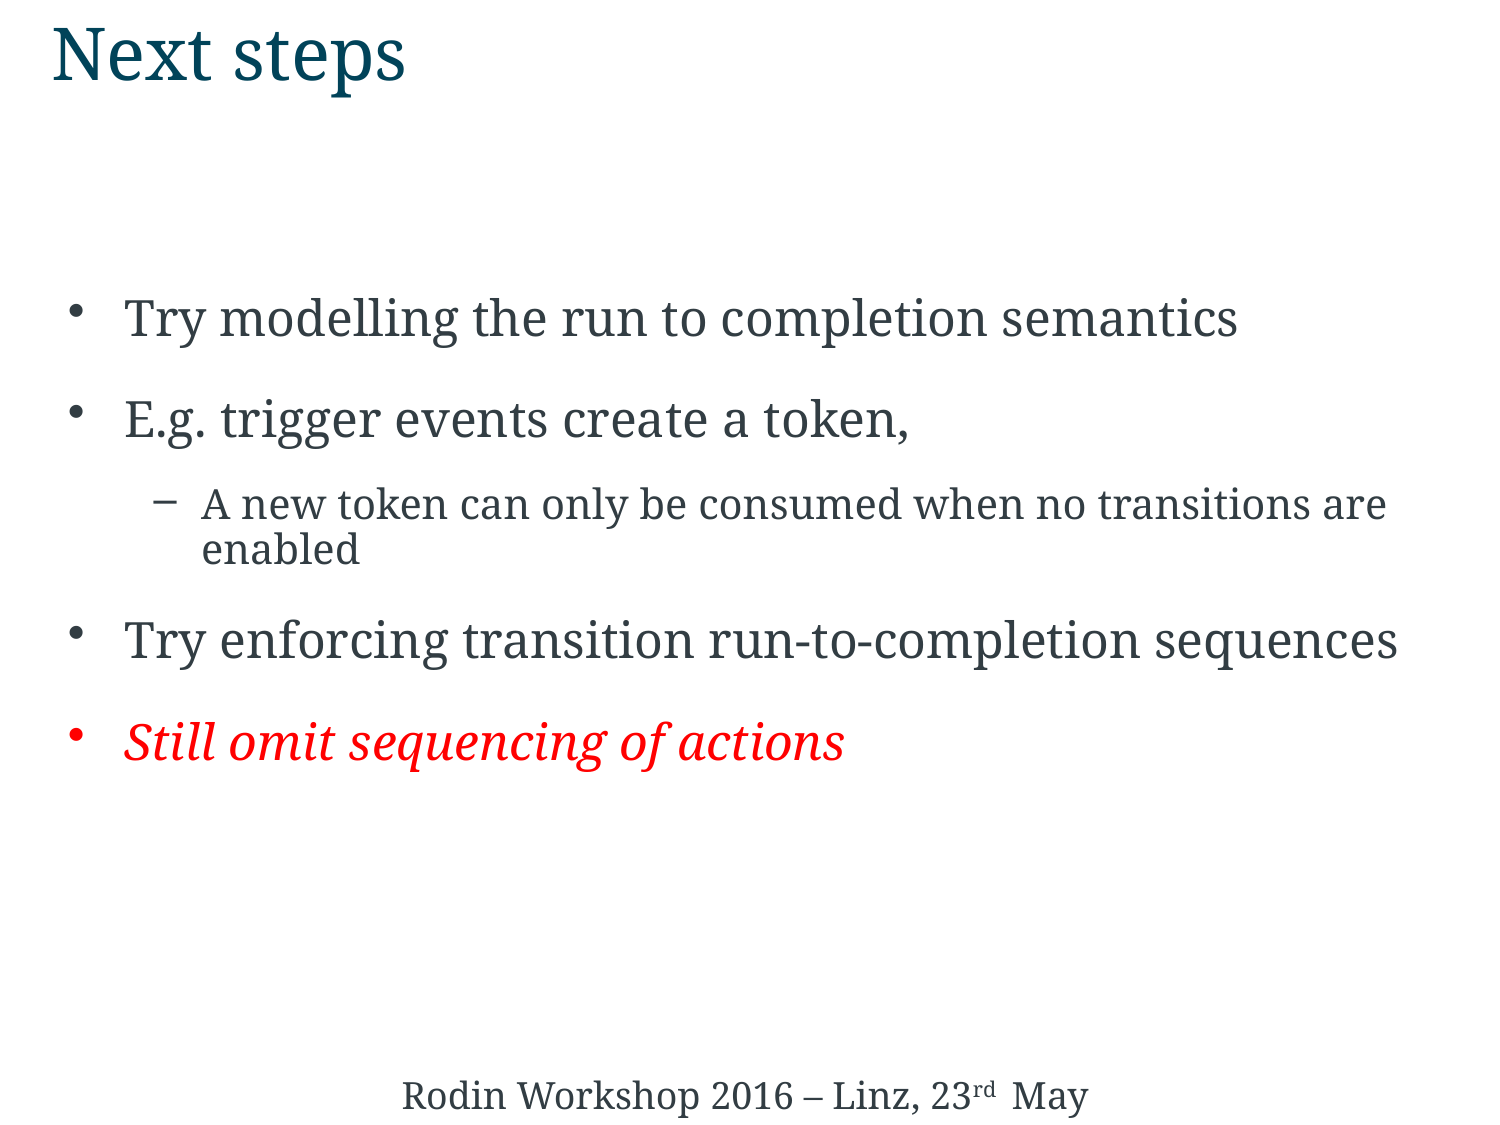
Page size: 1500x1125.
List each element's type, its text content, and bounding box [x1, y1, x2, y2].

list Try modelling the run to completion semantics E.g. trigger events create a token, A new token can only be consumed when no transitions are enabled Try enforcing transition run-to-completion sequences Still omit sequencing of actions [53, 278, 1447, 954]
title Next steps [50, 0, 1445, 107]
